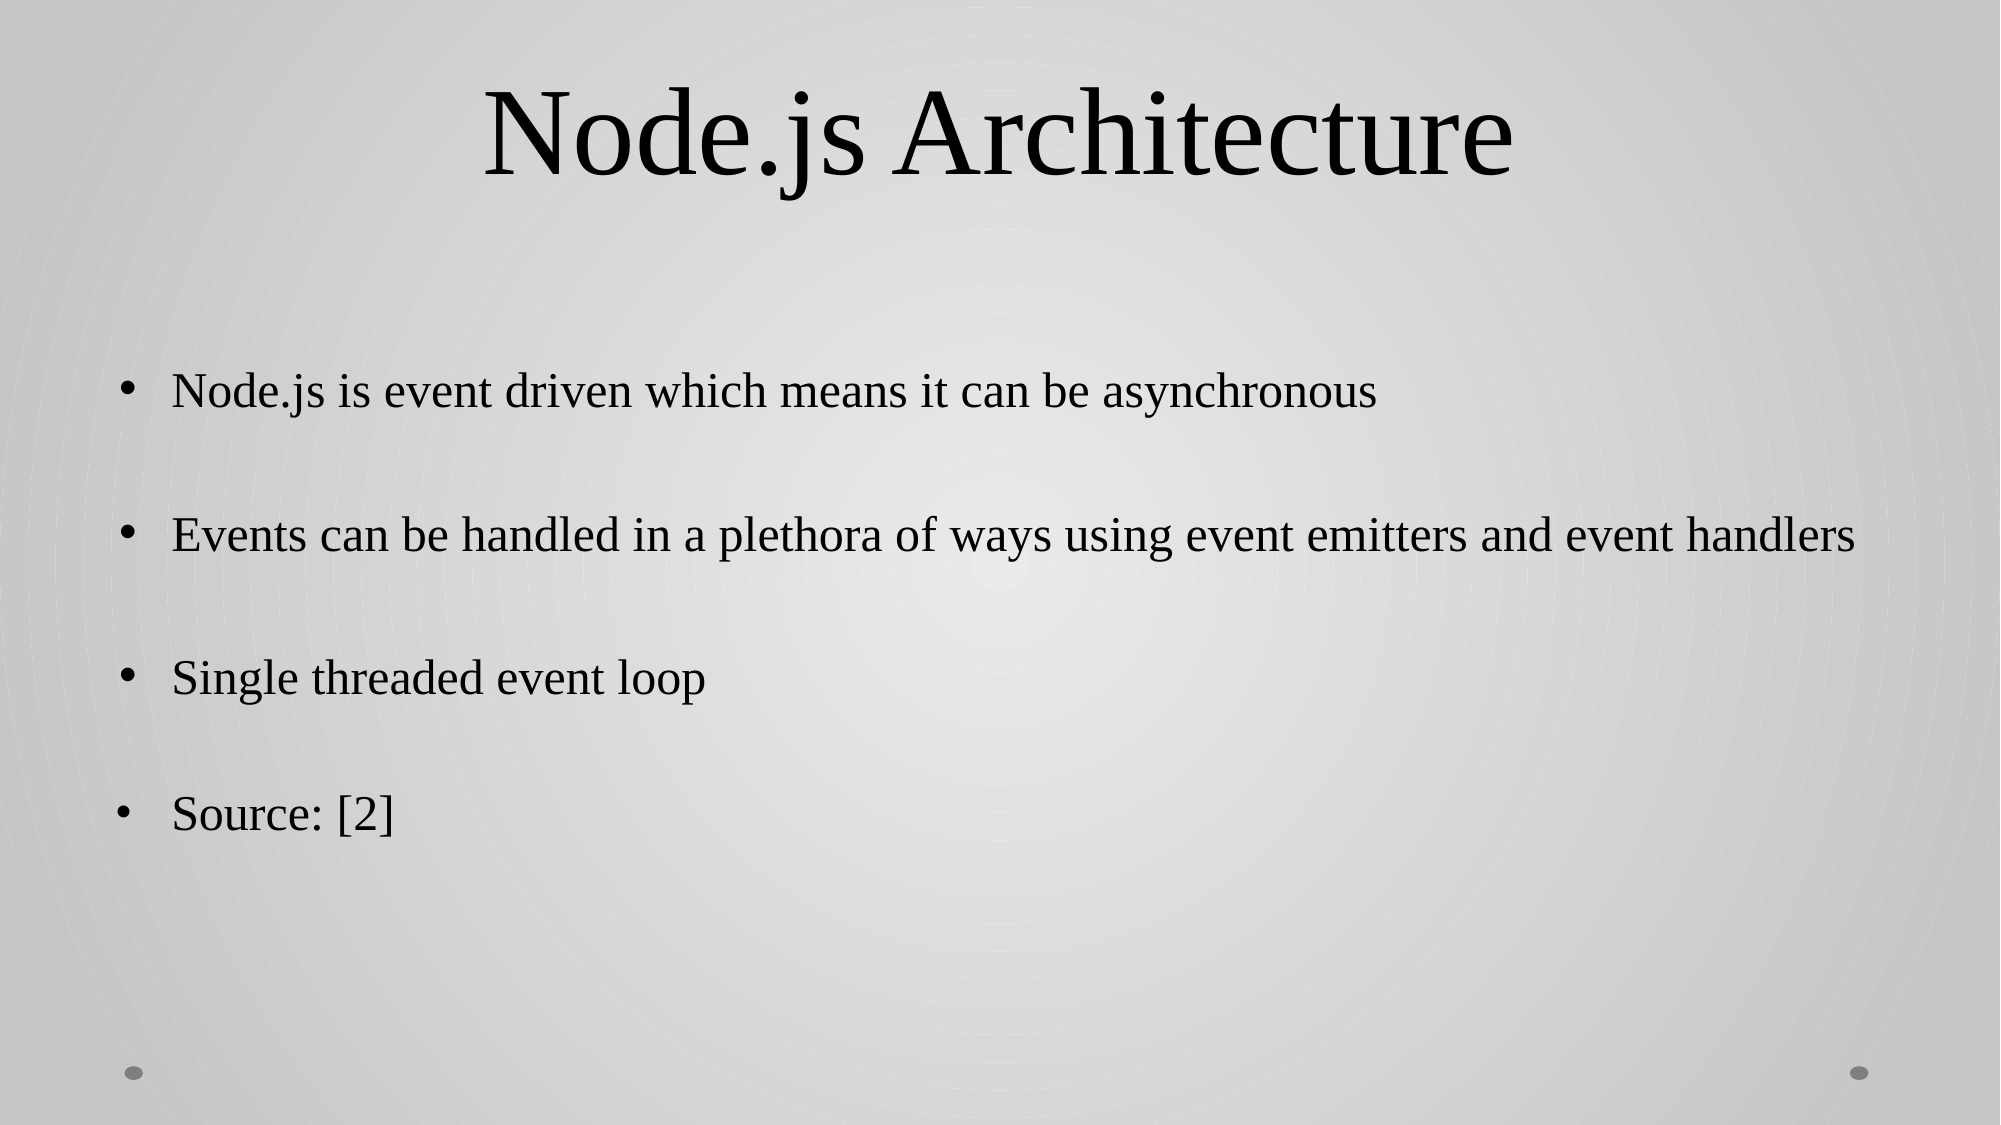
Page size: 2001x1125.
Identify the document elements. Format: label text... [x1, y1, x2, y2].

title Node.js Architecture [99, 0, 1900, 206]
list Node.js is event driven which means it can be asynchronous Events can be handled in a plethora of ways using event emitters and event handlers Single threaded event loop Source: [2] [99, 206, 1900, 1105]
